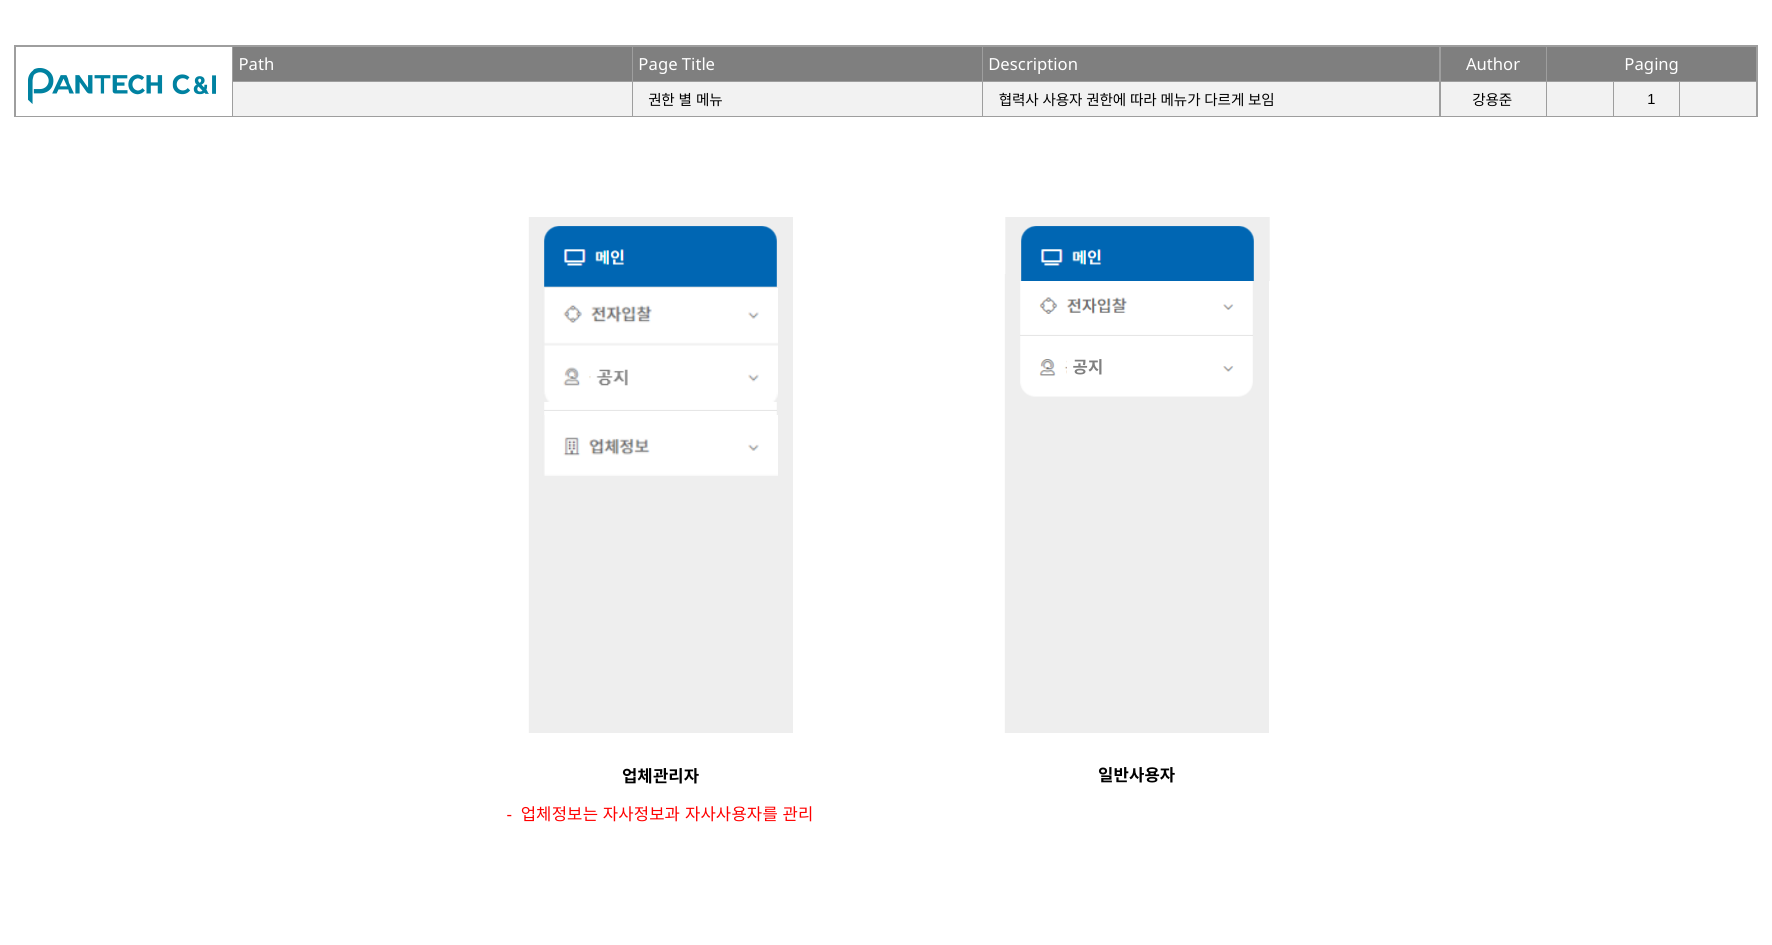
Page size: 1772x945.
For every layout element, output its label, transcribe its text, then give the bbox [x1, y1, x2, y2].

text_box 강용준 [1443, 83, 1542, 116]
picture [1004, 217, 1270, 734]
text_box 1 [1555, 82, 1747, 115]
text_box 일반사용자 [1058, 757, 1216, 792]
picture [19, 52, 226, 111]
picture [528, 217, 794, 733]
text_box 협력사 사용자 권한에 따라 메뉴가 다르게 보임 [984, 83, 1438, 116]
text_box - 업체정보는 자사정보과 자사사용자를 관리 [491, 796, 852, 832]
text_box 업체관리자 [582, 758, 740, 794]
text_box 권한 별 메뉴 [633, 83, 972, 116]
